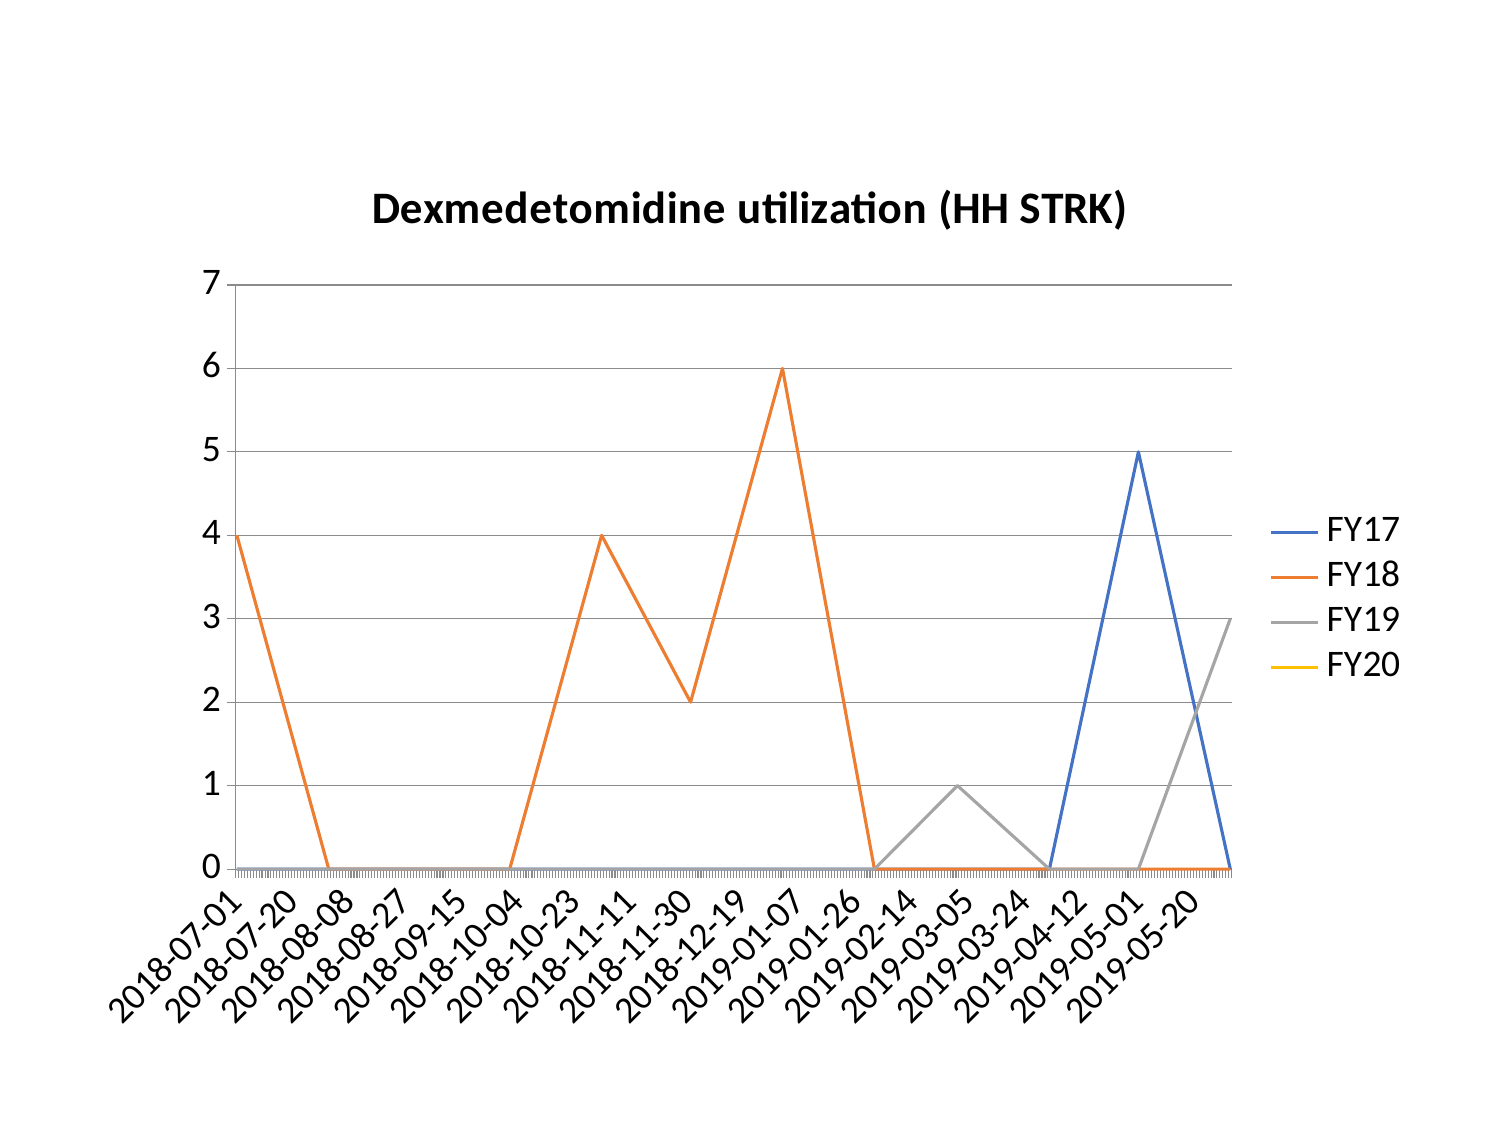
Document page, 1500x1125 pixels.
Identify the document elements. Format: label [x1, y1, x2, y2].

chart [74, 149, 1425, 1050]
